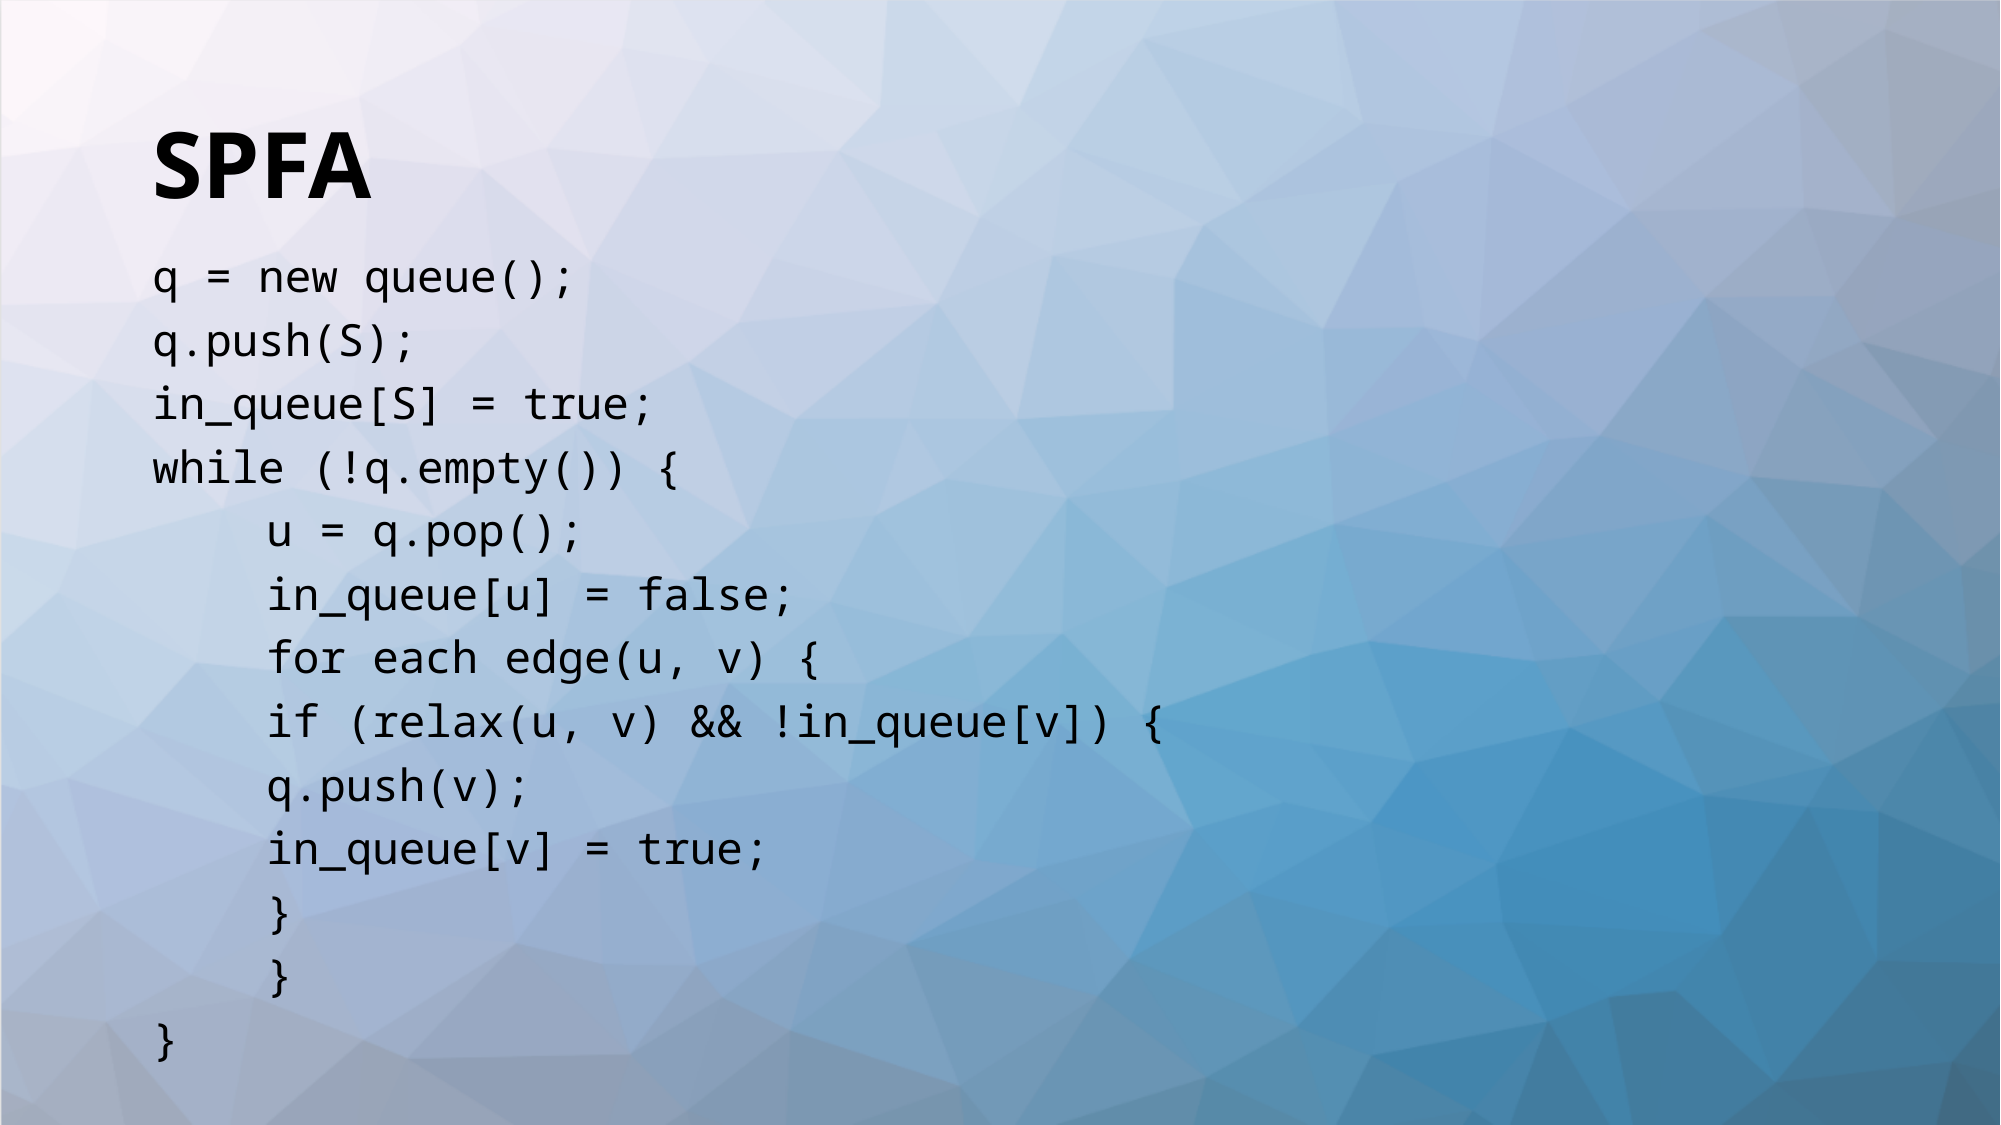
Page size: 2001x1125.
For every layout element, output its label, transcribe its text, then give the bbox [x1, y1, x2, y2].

title SPFA [137, 59, 1863, 247]
list q = new queue(); q.push(S); in_queue[S] = true; while (!q.empty()) { u = q.pop(); in_queue[u] = false; for each edge(u, v) { if (relax(u, v) && !in_queue[v]) { q.push(v); in_queue[v] = true; } } } [137, 247, 1863, 1073]
